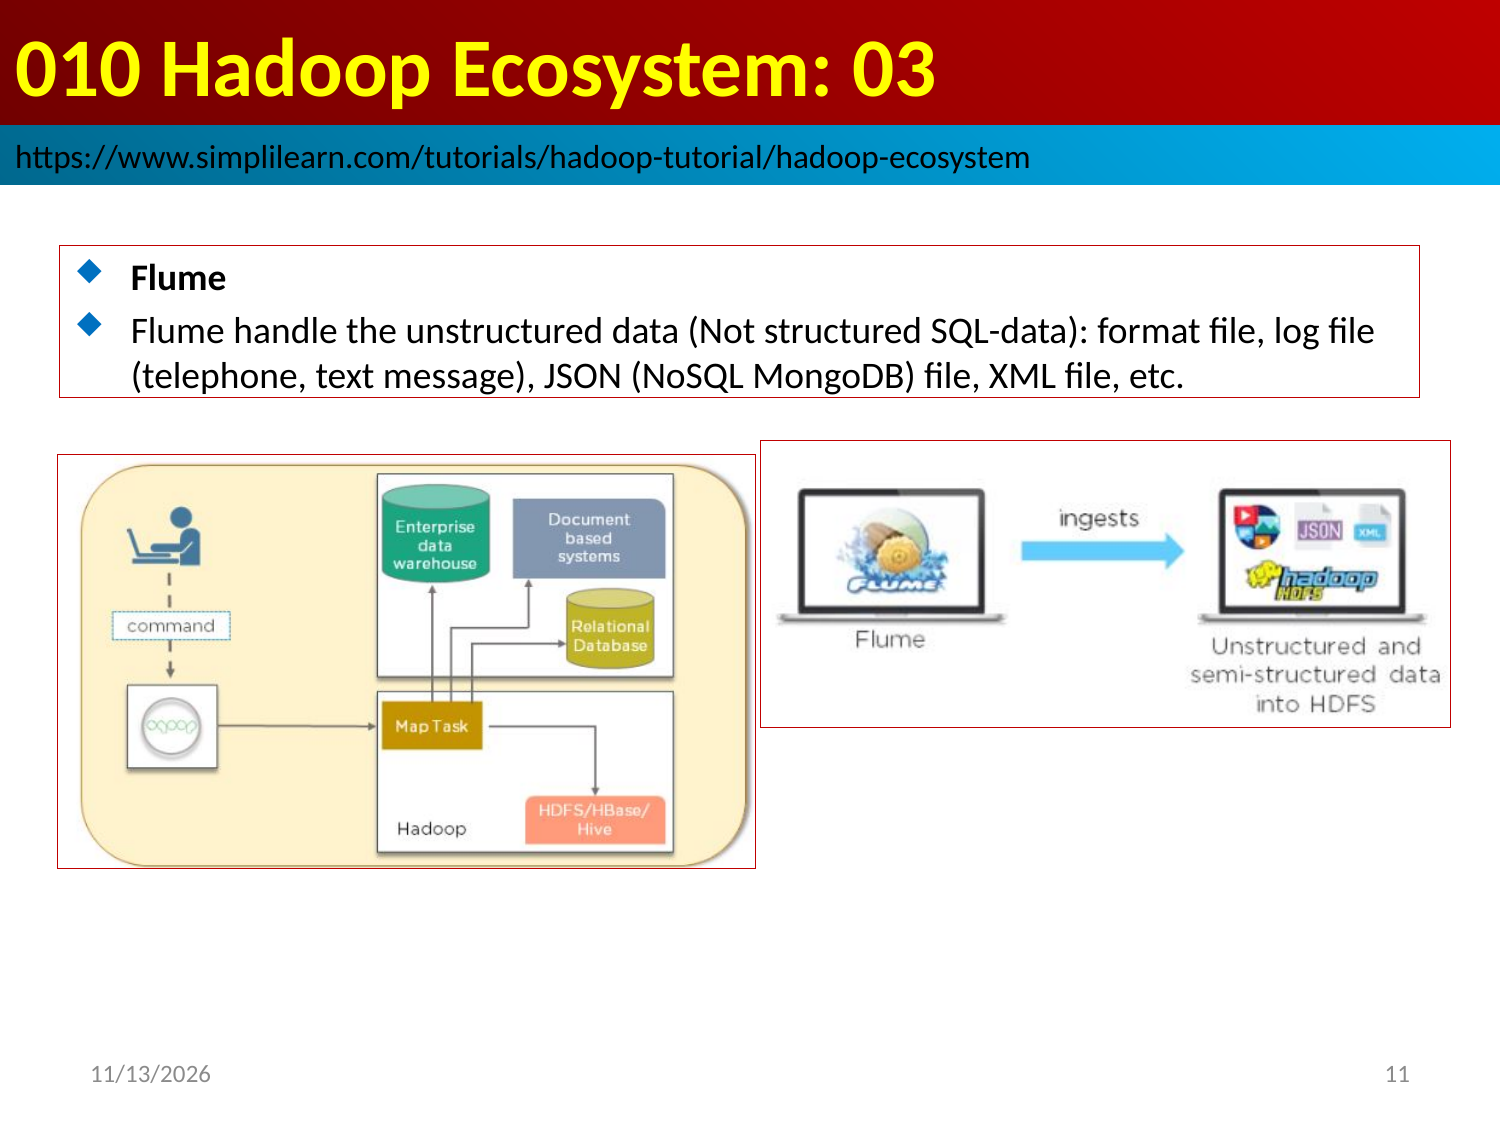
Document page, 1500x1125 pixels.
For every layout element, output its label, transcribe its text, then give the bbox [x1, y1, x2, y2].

picture [759, 440, 1451, 729]
title 010 Hadoop Ecosystem: 03 [0, 0, 1500, 125]
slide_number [75, 1042, 425, 1103]
picture [56, 454, 756, 869]
slide_number 11 [1074, 1042, 1425, 1103]
text_box https://www.simplilearn.com/tutorials/hadoop-tutorial/hadoop-ecosystem [0, 125, 1500, 185]
subtitle Flume Flume handle the unstructured data (Not structured SQL-data): format file, log file (telephone, text message), JSON (NoSQL MongoDB) file, XML file, etc. [59, 245, 1420, 398]
